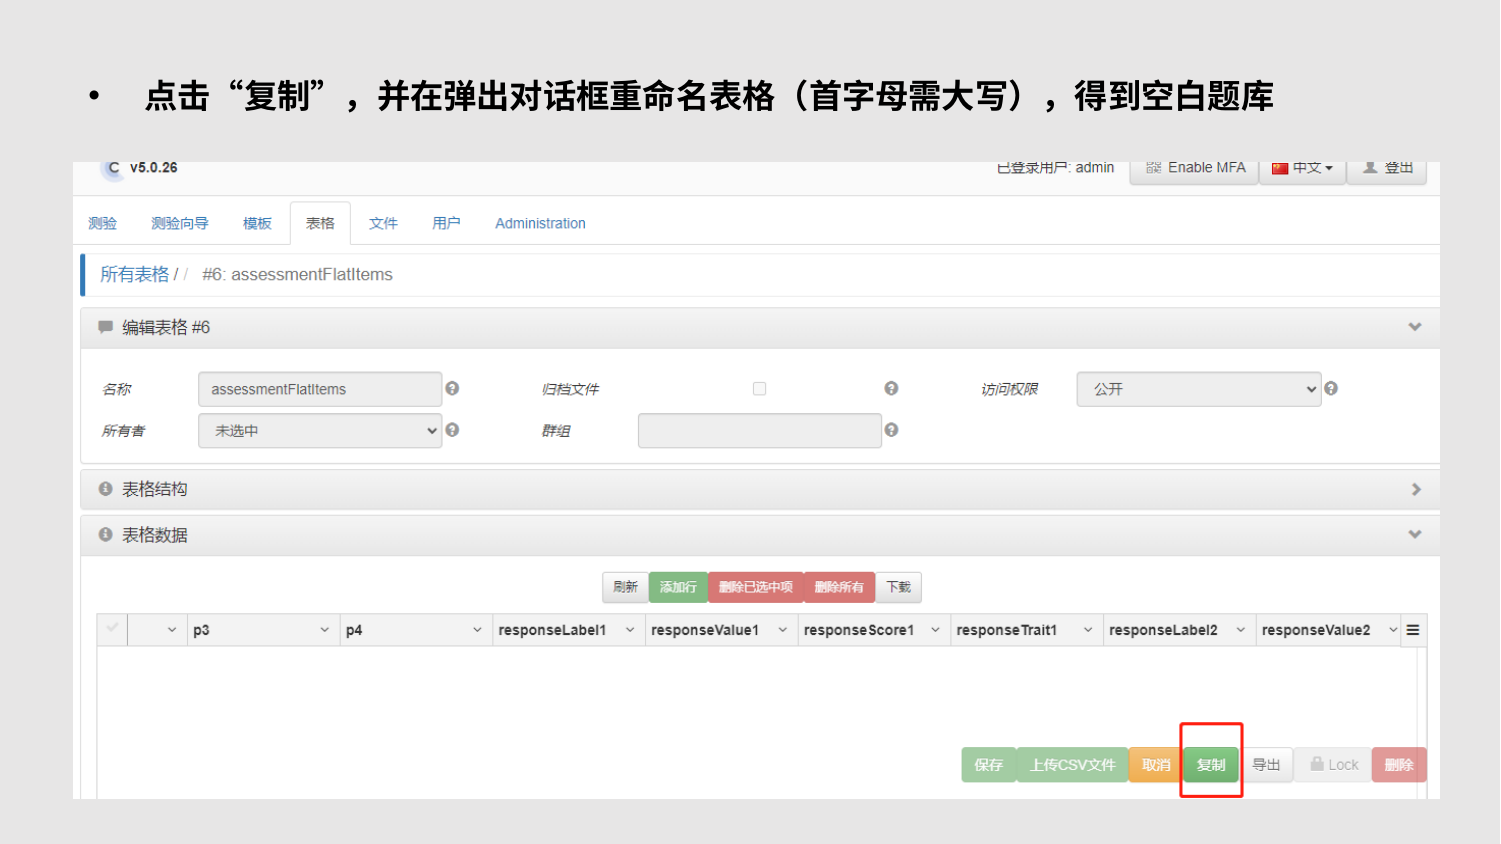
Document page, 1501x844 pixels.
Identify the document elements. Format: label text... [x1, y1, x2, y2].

text_box 点击“复制”，并在弹出对话框重命名表格（首字母需大写），得到空白题库 [73, 67, 1365, 123]
picture [73, 162, 1440, 799]
